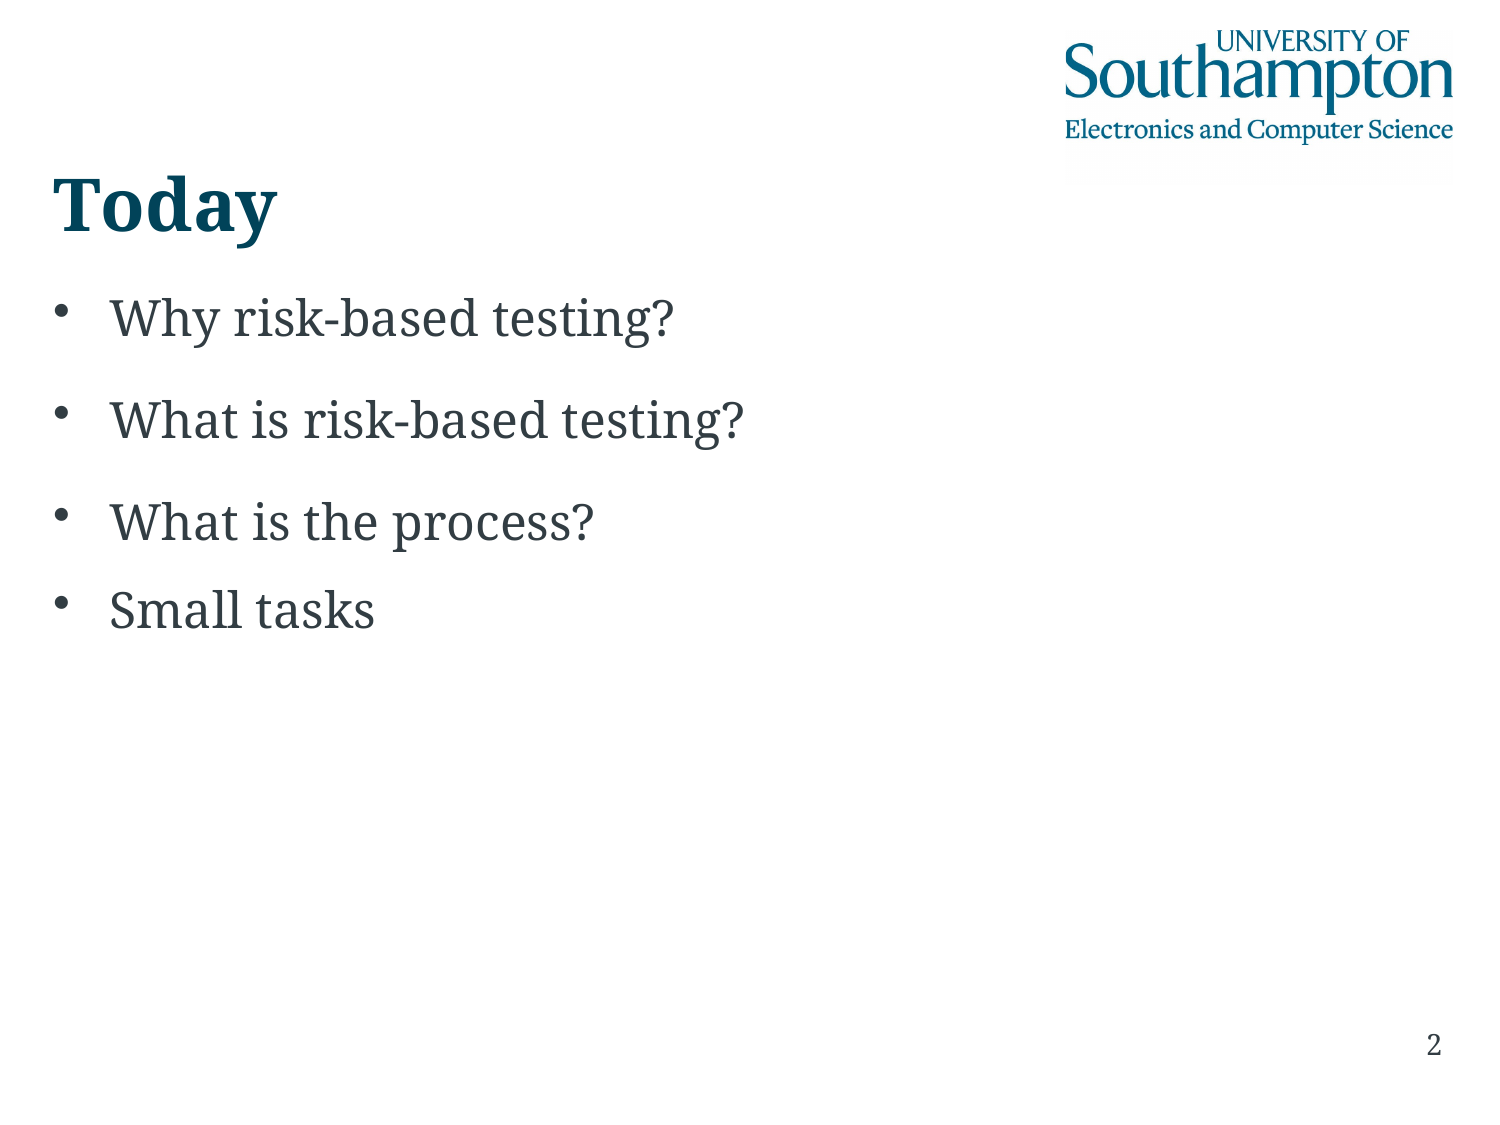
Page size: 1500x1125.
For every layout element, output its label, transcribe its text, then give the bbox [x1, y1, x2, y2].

picture [1241, 30, 1251, 43]
picture [1380, 32, 1391, 49]
text_box Why risk-based testing? What is risk-based testing? What is the process? Small tasks [50, 286, 1325, 639]
picture [1065, 30, 1453, 185]
picture [1300, 30, 1305, 39]
title Today [51, 158, 1449, 347]
picture [1065, 62, 1089, 94]
slide_number 2 [1405, 1034, 1448, 1125]
